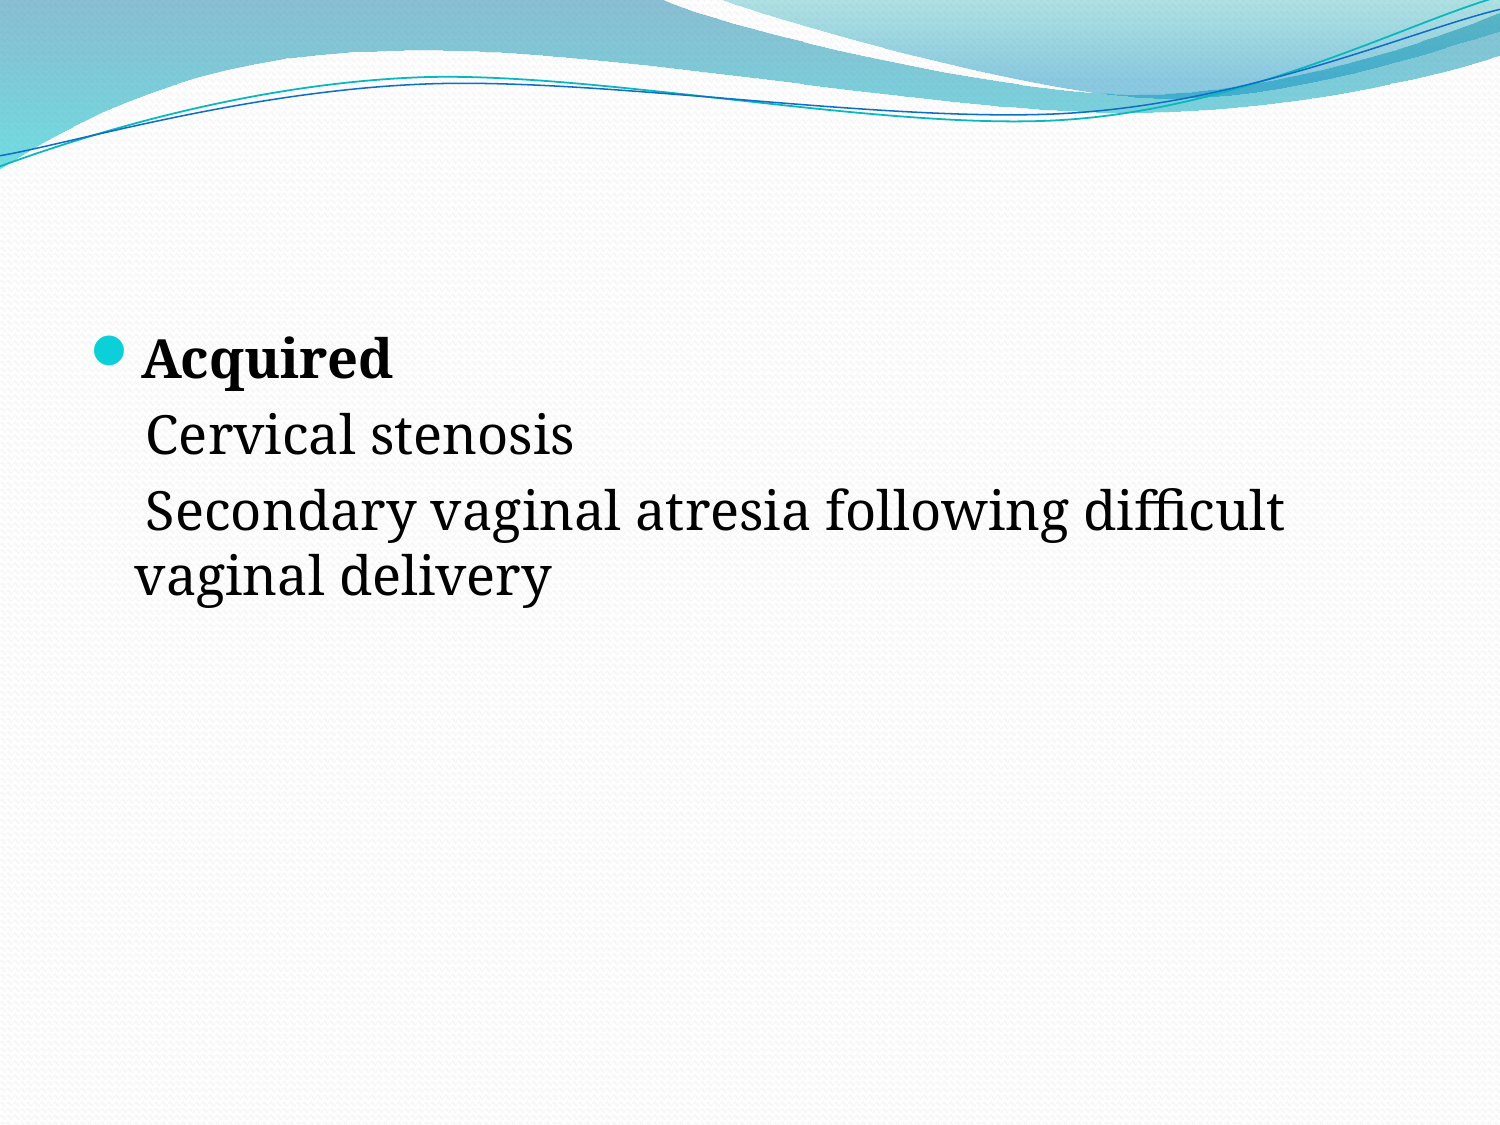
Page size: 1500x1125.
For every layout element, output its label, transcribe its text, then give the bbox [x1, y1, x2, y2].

list Acquired Cervical stenosis Secondary vaginal atresia following difficult vaginal delivery [75, 317, 1425, 1038]
